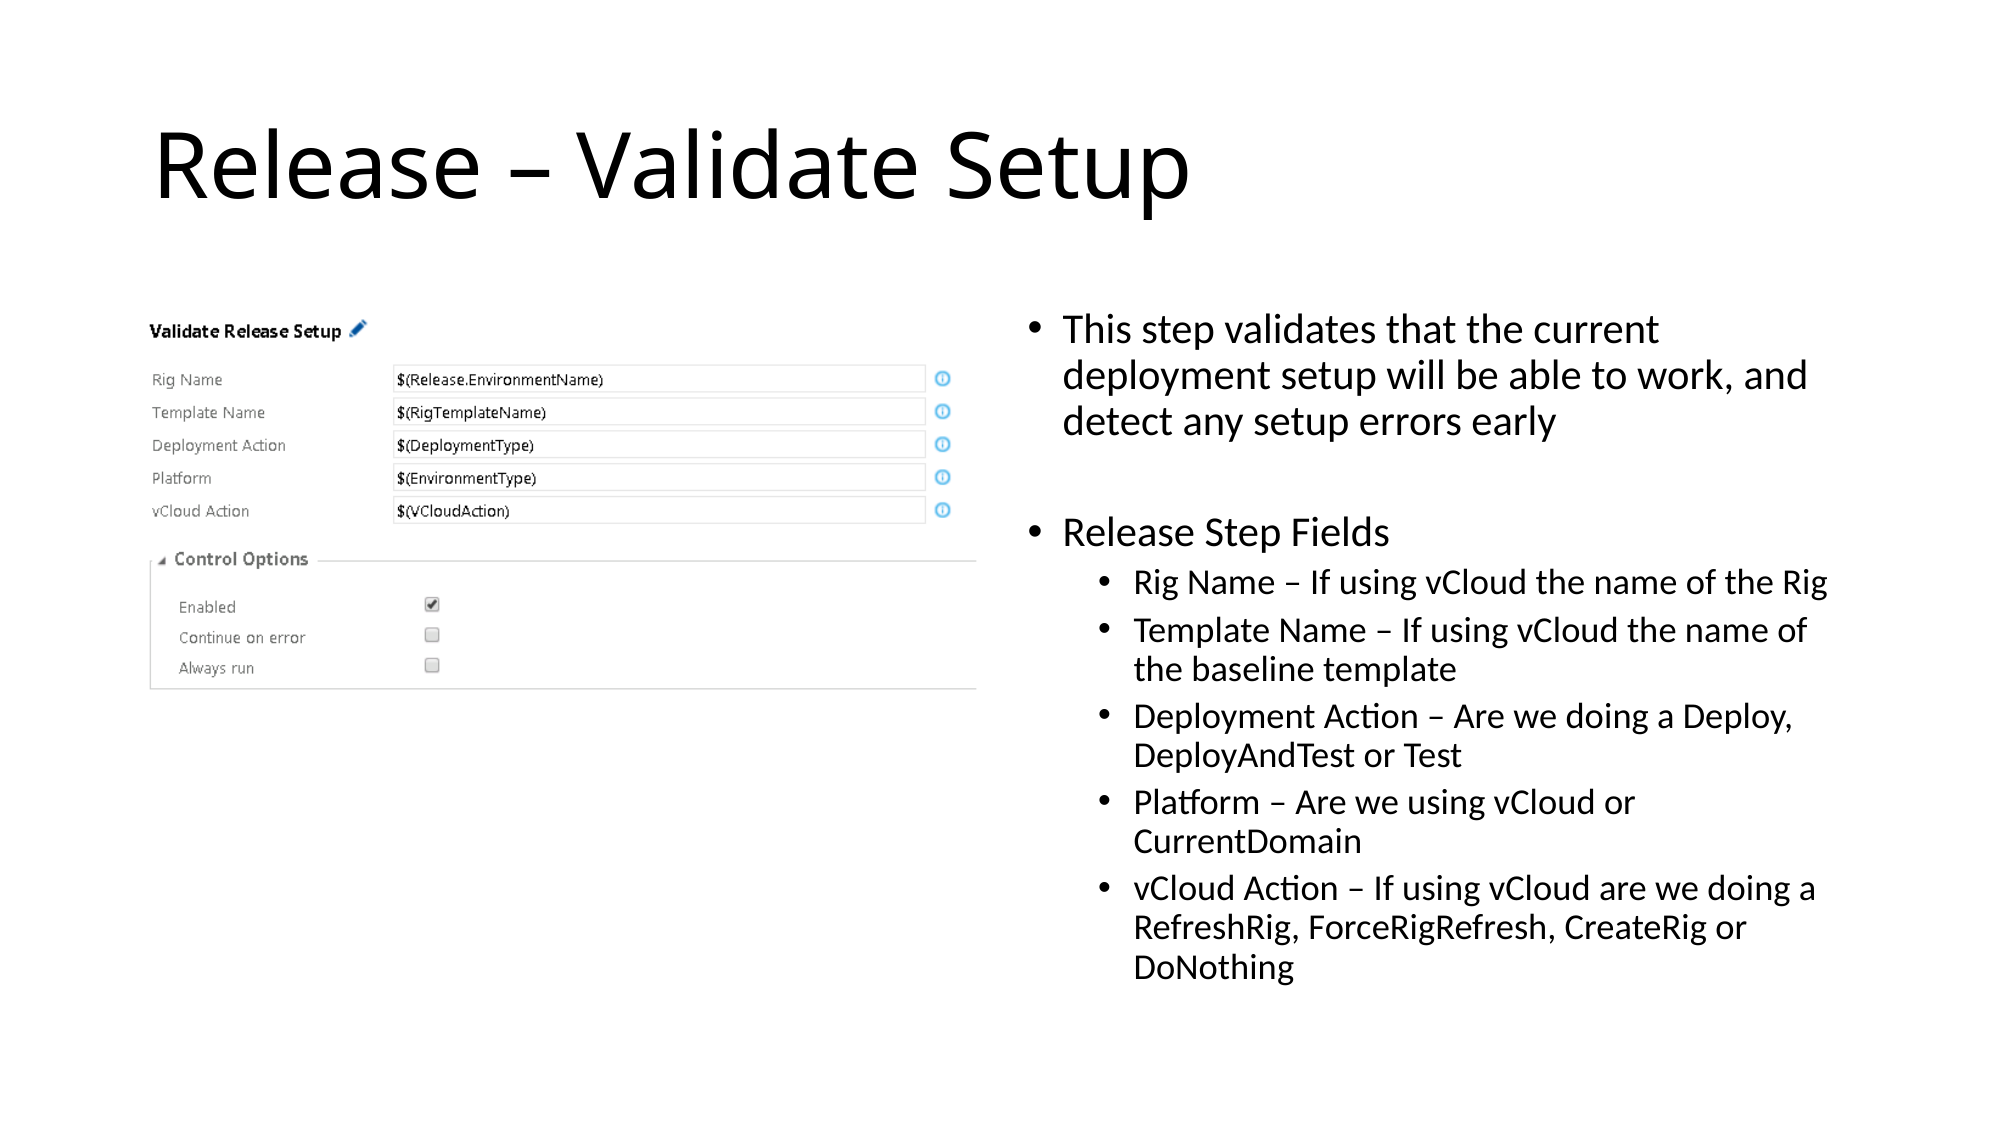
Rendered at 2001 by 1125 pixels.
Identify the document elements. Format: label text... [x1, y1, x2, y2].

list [137, 299, 977, 705]
list This step validates that the current deployment setup will be able to work, and detect any setup errors early Release Step Fields Rig Name – If using vCloud the name of the Rig Template Name – If using vCloud the name of the baseline template Deployment Action – Are we doing a Deploy, DeployAndTest or Test Platform – Are we using vCloud or CurrentDomain vCloud Action – If using vCloud are we doing a RefreshRig, ForceRigRefresh, CreateRig or DoNothing [1012, 299, 1863, 1014]
title Release – Validate Setup [137, 59, 1863, 278]
